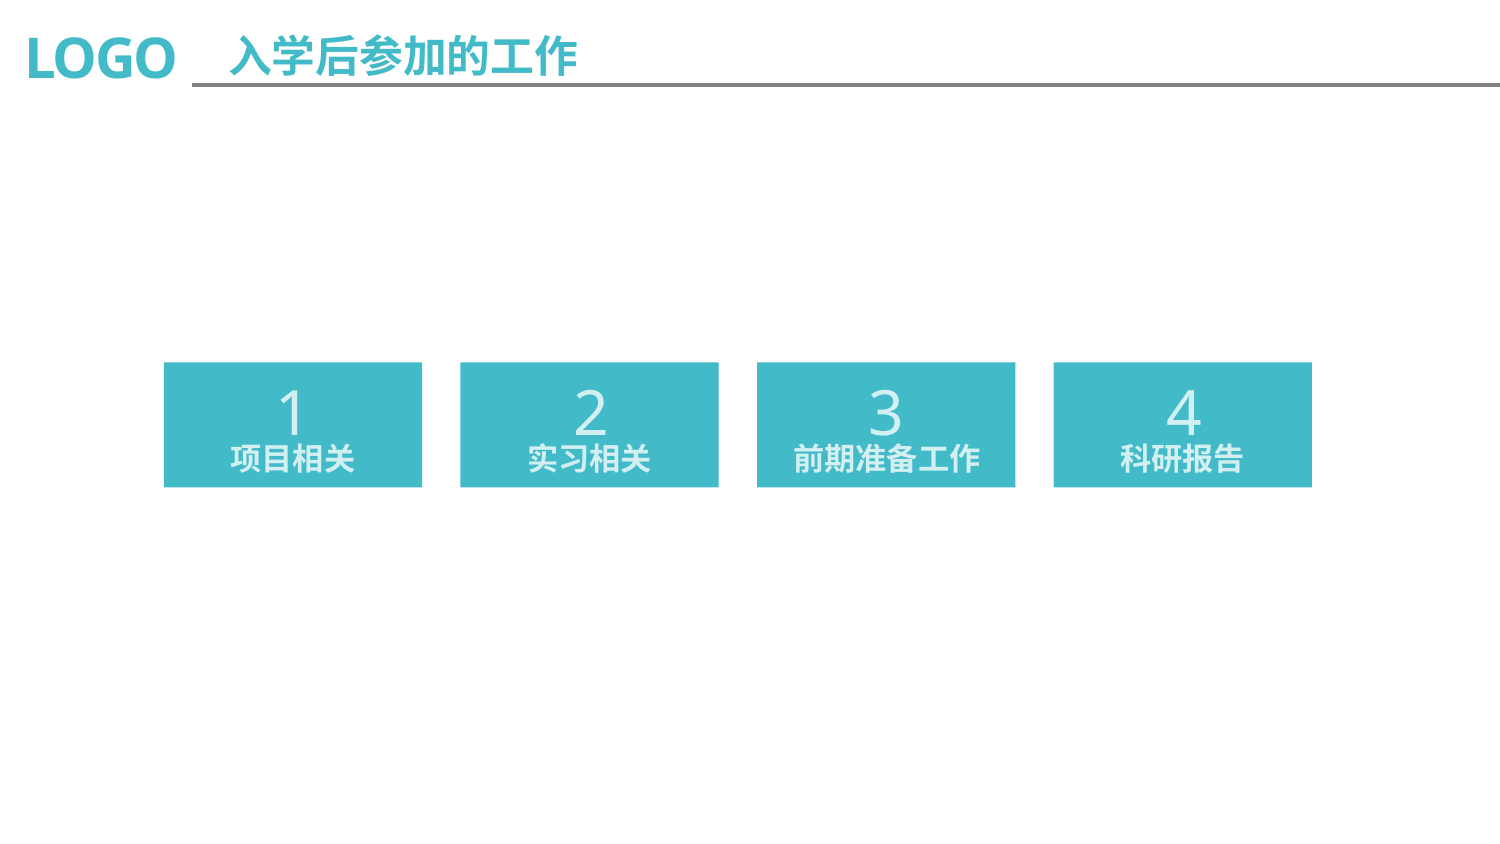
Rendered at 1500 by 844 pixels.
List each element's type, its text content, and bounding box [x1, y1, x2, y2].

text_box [163, 362, 423, 491]
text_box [1053, 362, 1312, 491]
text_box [460, 362, 719, 491]
text_box LOGO [9, 14, 219, 97]
text_box 入学后参加的工作 [213, 21, 618, 85]
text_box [756, 362, 1016, 491]
